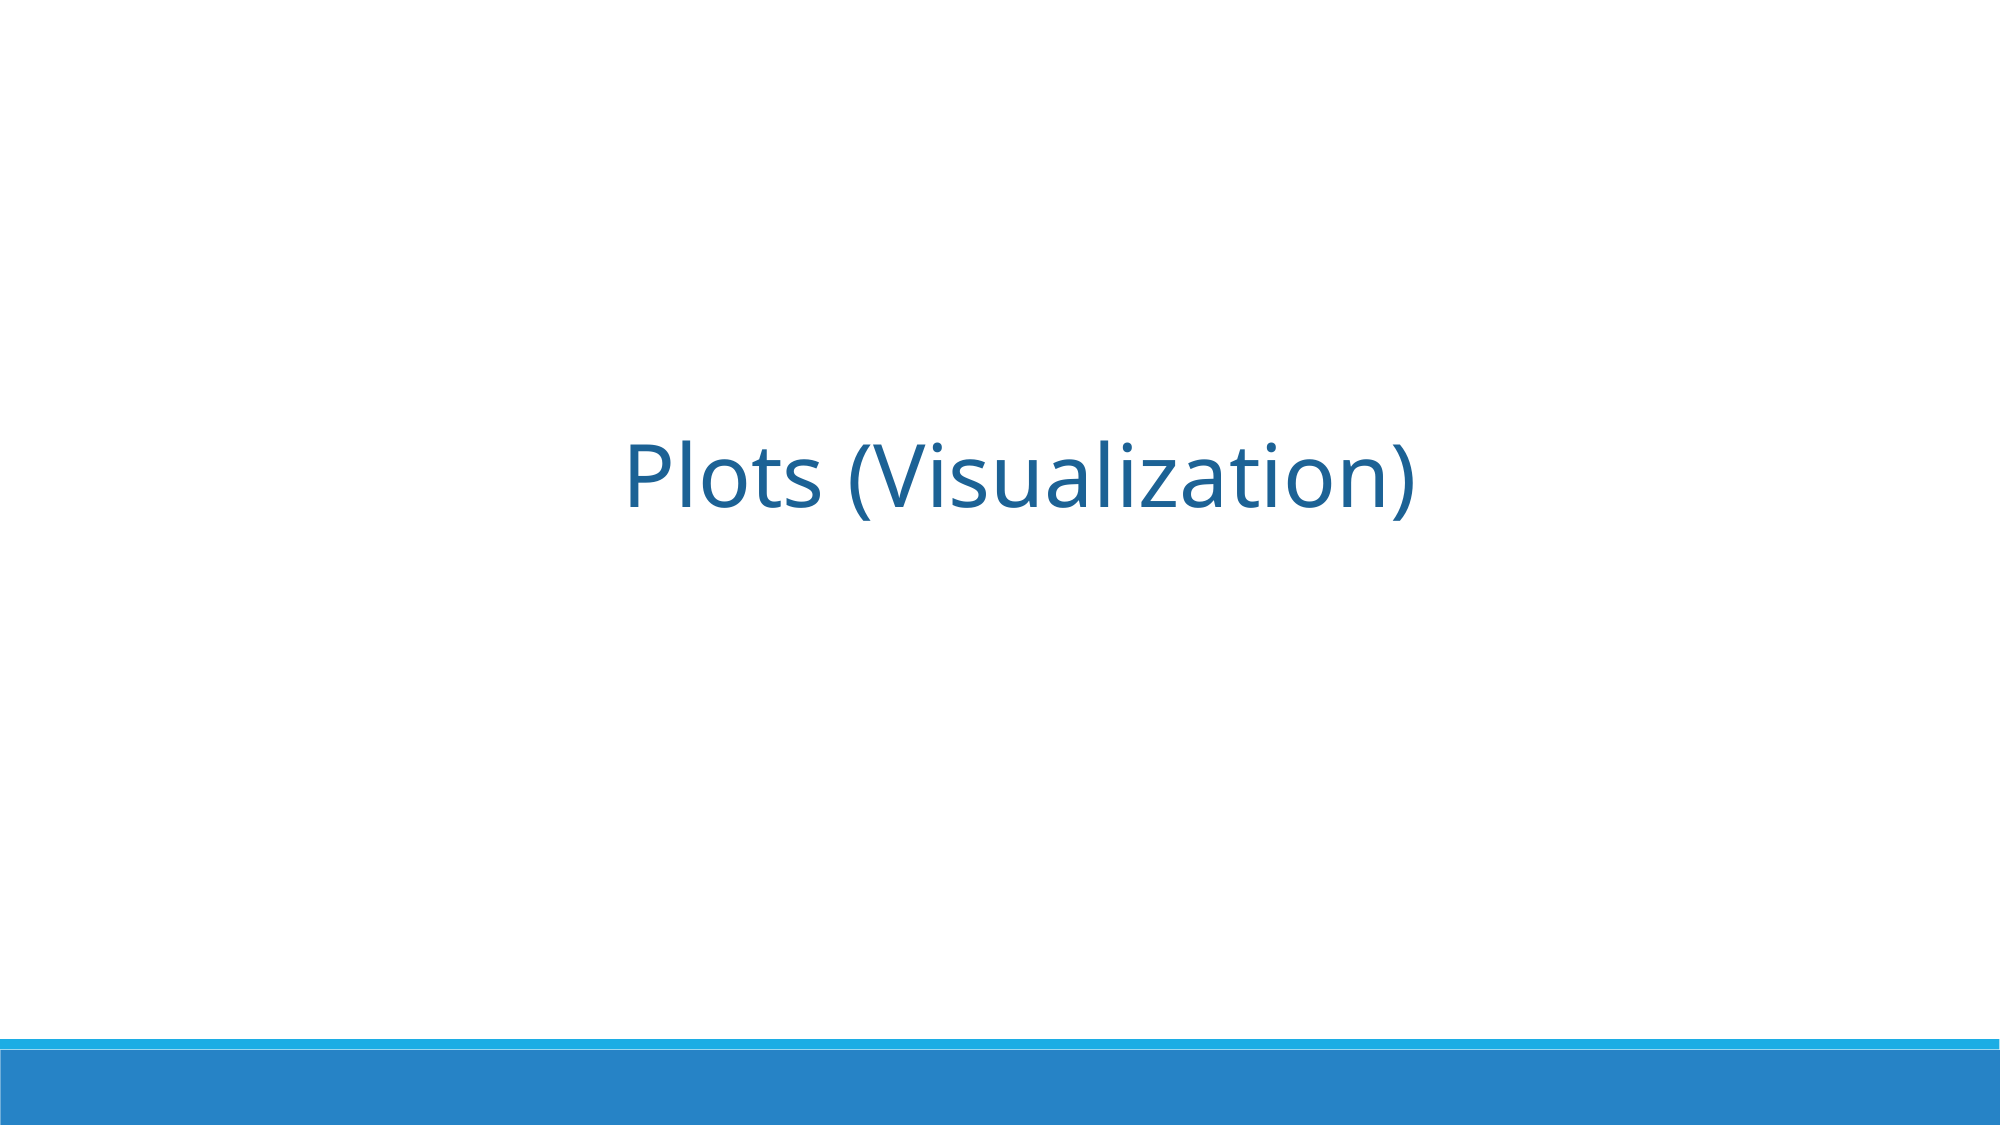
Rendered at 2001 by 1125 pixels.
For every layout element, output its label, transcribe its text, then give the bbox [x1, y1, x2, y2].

text_box Plots (Visualization)) [452, 413, 1614, 533]
